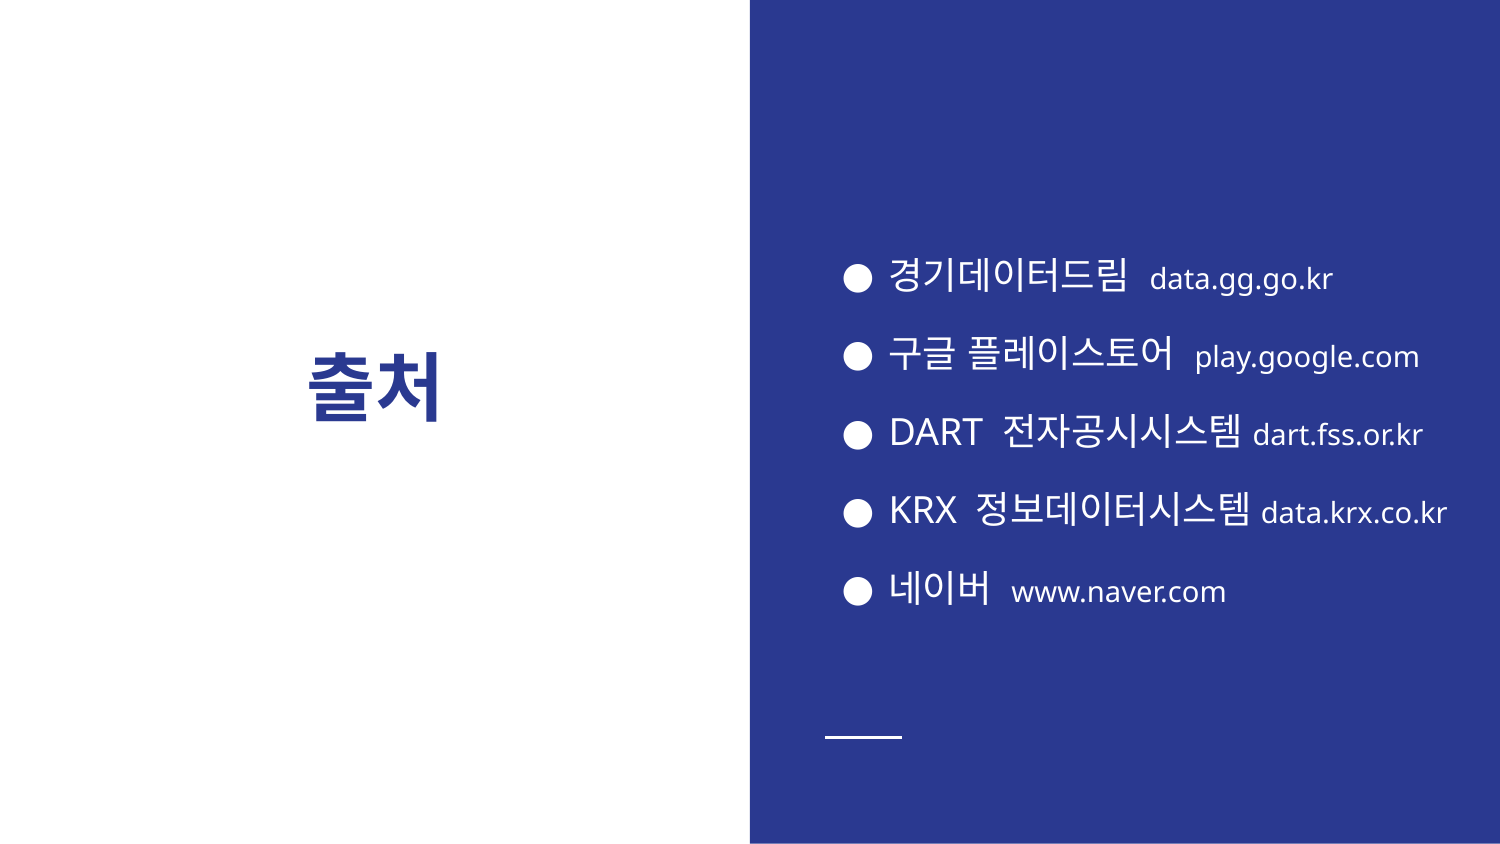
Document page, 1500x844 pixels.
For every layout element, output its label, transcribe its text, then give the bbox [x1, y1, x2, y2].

list 경기데이터드림 data.gg.go.kr 구글 플레이스토어 play.google.com DART 전자공시시스템dart.fss.or.kr KRX 정보데이터시스템data.krx.co.kr 네이버 www.naver.com [826, 340, 1500, 844]
title 출처 [43, 188, 708, 446]
